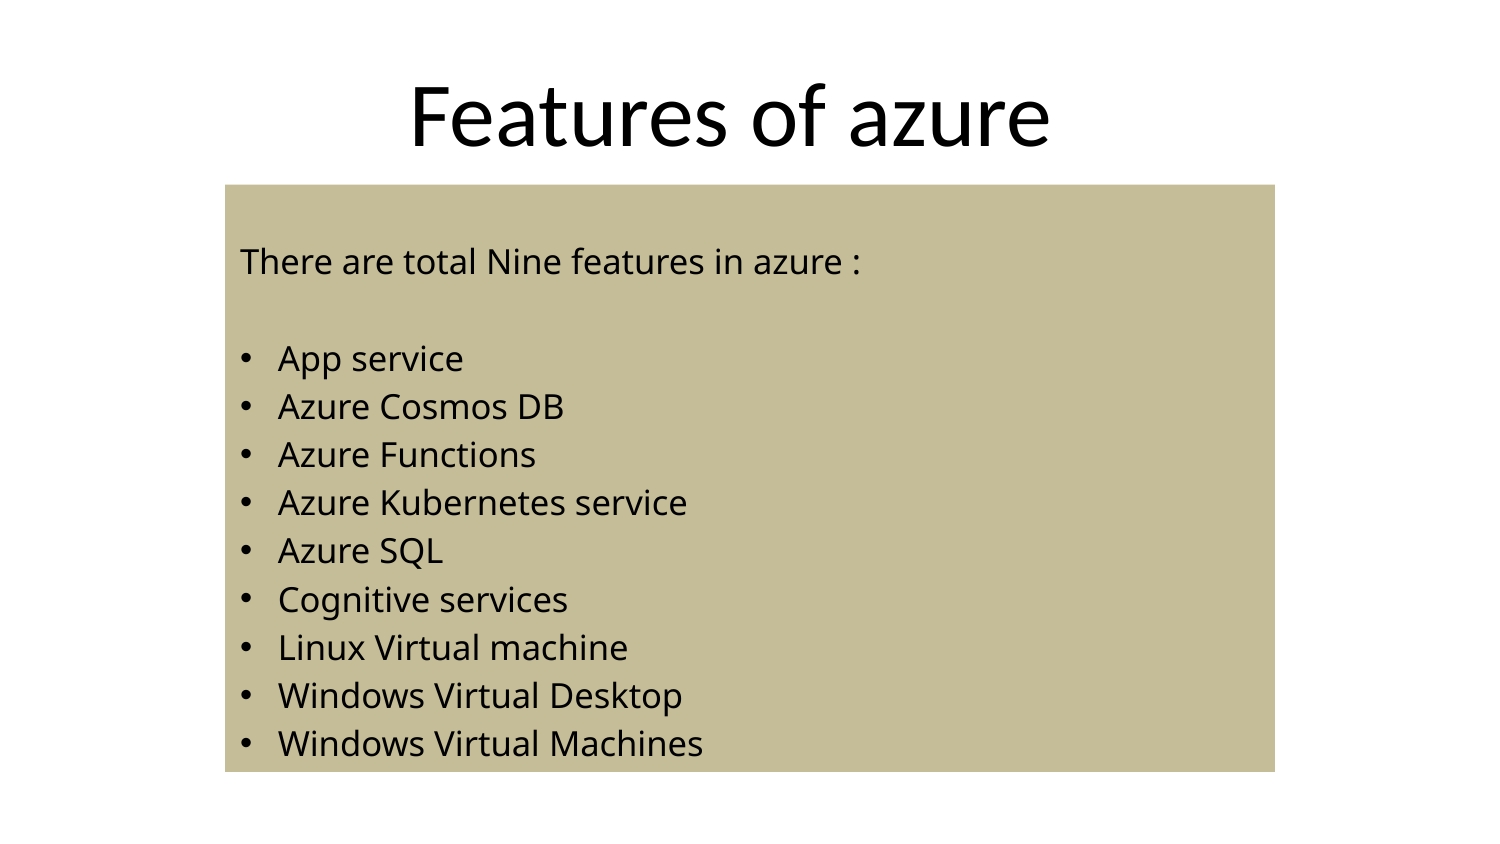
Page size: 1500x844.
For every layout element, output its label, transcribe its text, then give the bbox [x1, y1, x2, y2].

title Features of azure [93, 43, 1369, 176]
subtitle There are total Nine features in azure : App service Azure Cosmos DB Azure Functions Azure Kubernetes service Azure SQL Cognitive services Linux Virtual machine Windows Virtual Desktop Windows Virtual Machines [225, 184, 1275, 772]
